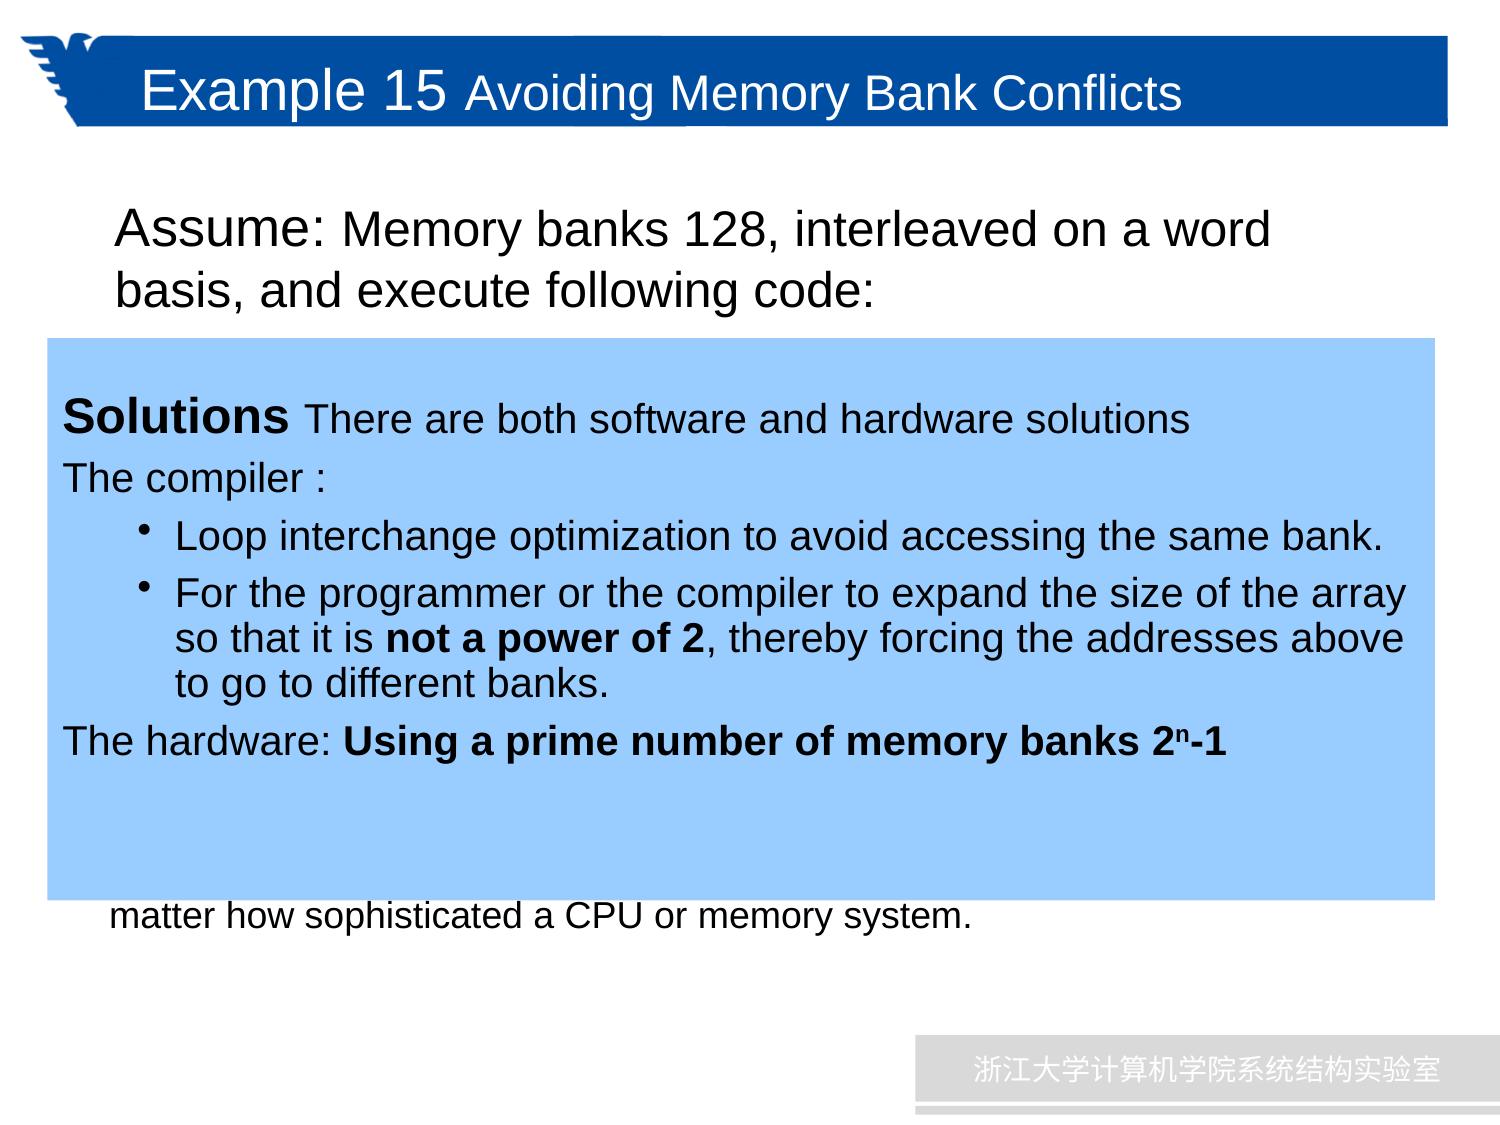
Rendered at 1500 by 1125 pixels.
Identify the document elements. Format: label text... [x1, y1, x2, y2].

list Assume: Memory banks 128, interleaved on a word basis, and execute following code: [43, 184, 1369, 398]
text_box How are Memory Bank Conflicts and does it solve ? Answer: Conflicts: Since the 512 is an even multiple of 128, all the elements of a column will be in the same memory bank and code will stall on data cache misses no matter how sophisticated a CPU or memory system. [47, 667, 1485, 1043]
picture [5, 18, 148, 127]
text_box Solutions There are both software and hardware solutions The compiler : Loop interchange optimization to avoid accessing the same bank. For the programmer or the compiler to expand the size of the array so that it is not a power of 2, thereby forcing the addresses above to go to different banks. The hardware: Using a prime number of memory banks 2n-1 [47, 338, 1435, 901]
title Example 15 Avoiding Memory Bank Conflicts [125, 43, 1400, 132]
